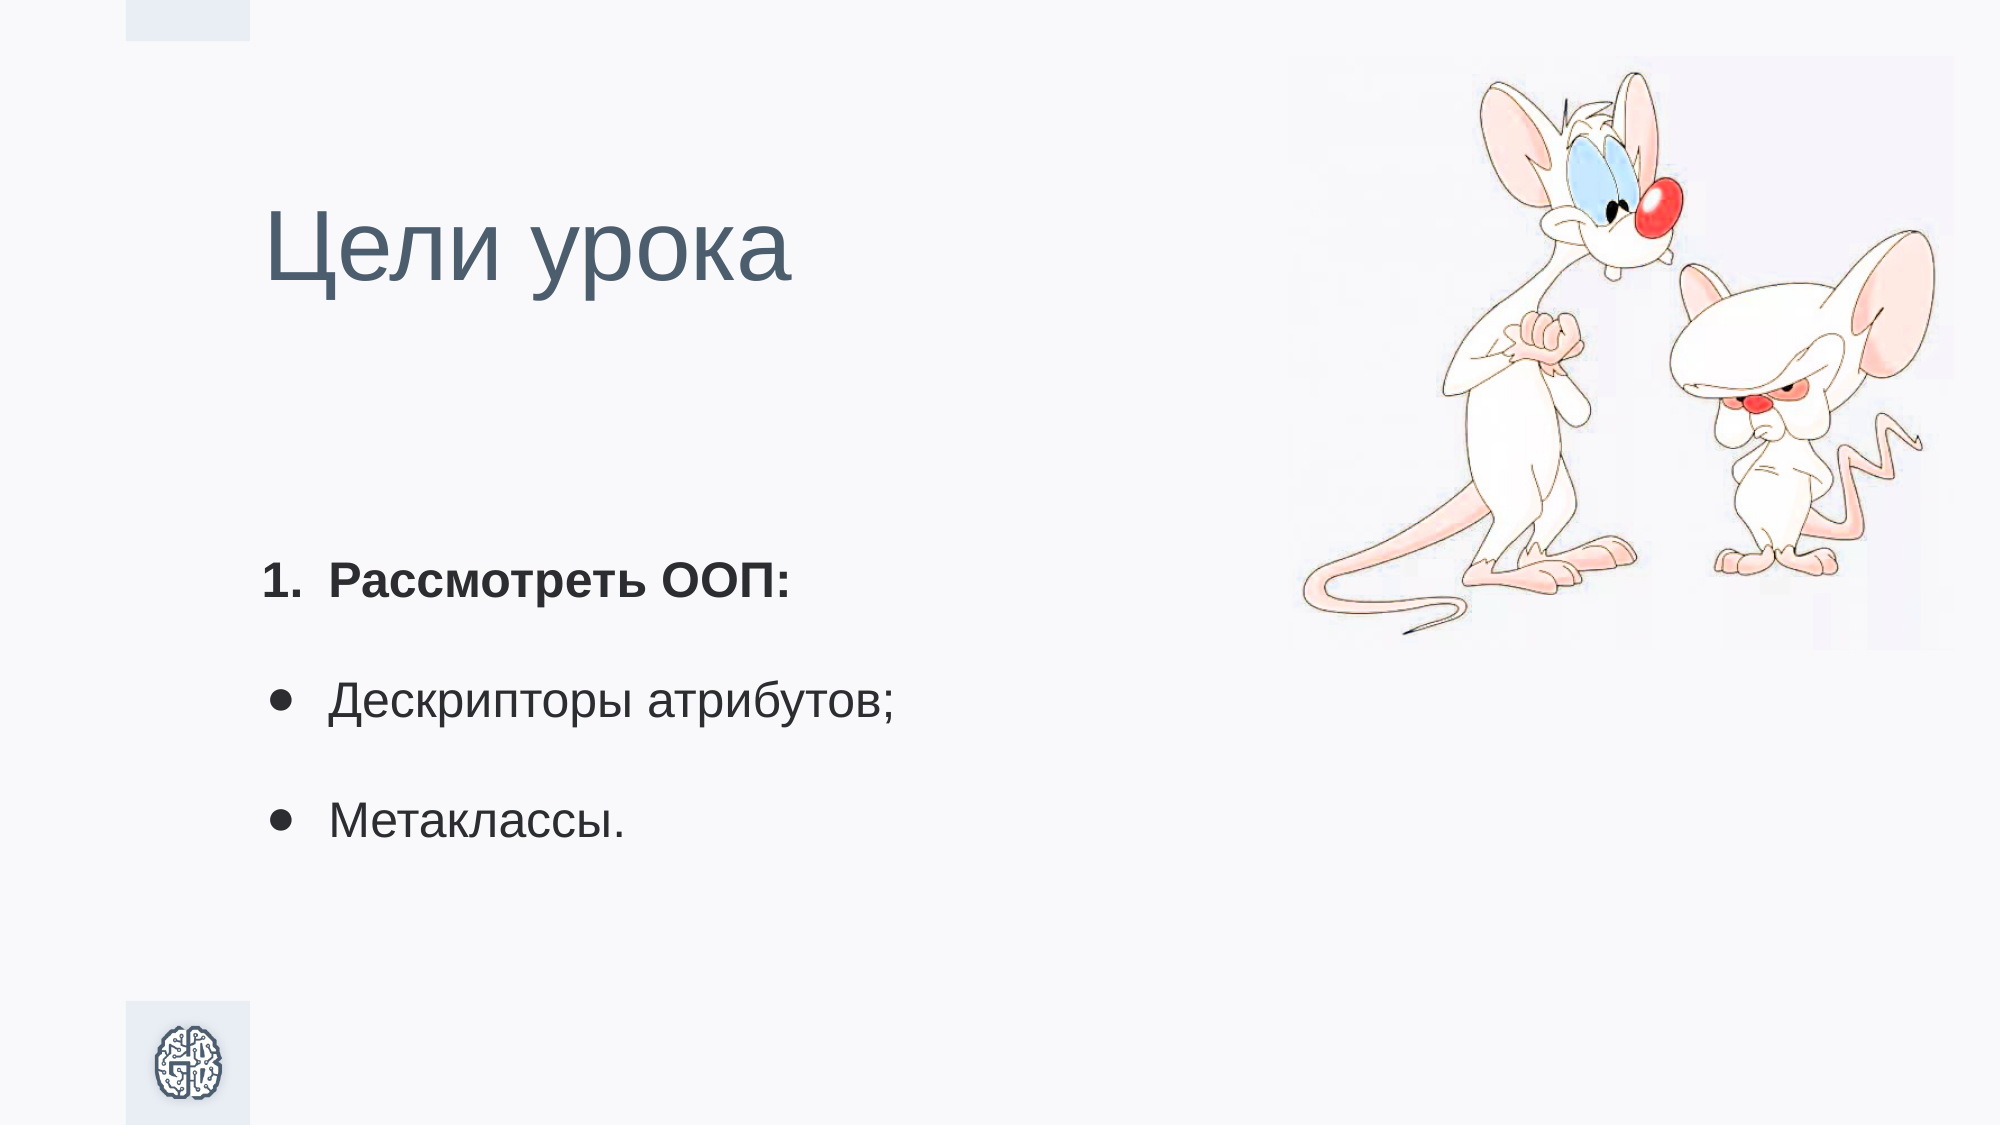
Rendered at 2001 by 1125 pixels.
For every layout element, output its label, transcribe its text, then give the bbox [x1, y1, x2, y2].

picture [144, 1016, 232, 1110]
title Цели урока [248, 124, 1283, 372]
list Рассмотреть ООП: Дескрипторы атрибутов; Метаклассы. [238, 376, 1851, 959]
picture [1288, 56, 1955, 650]
